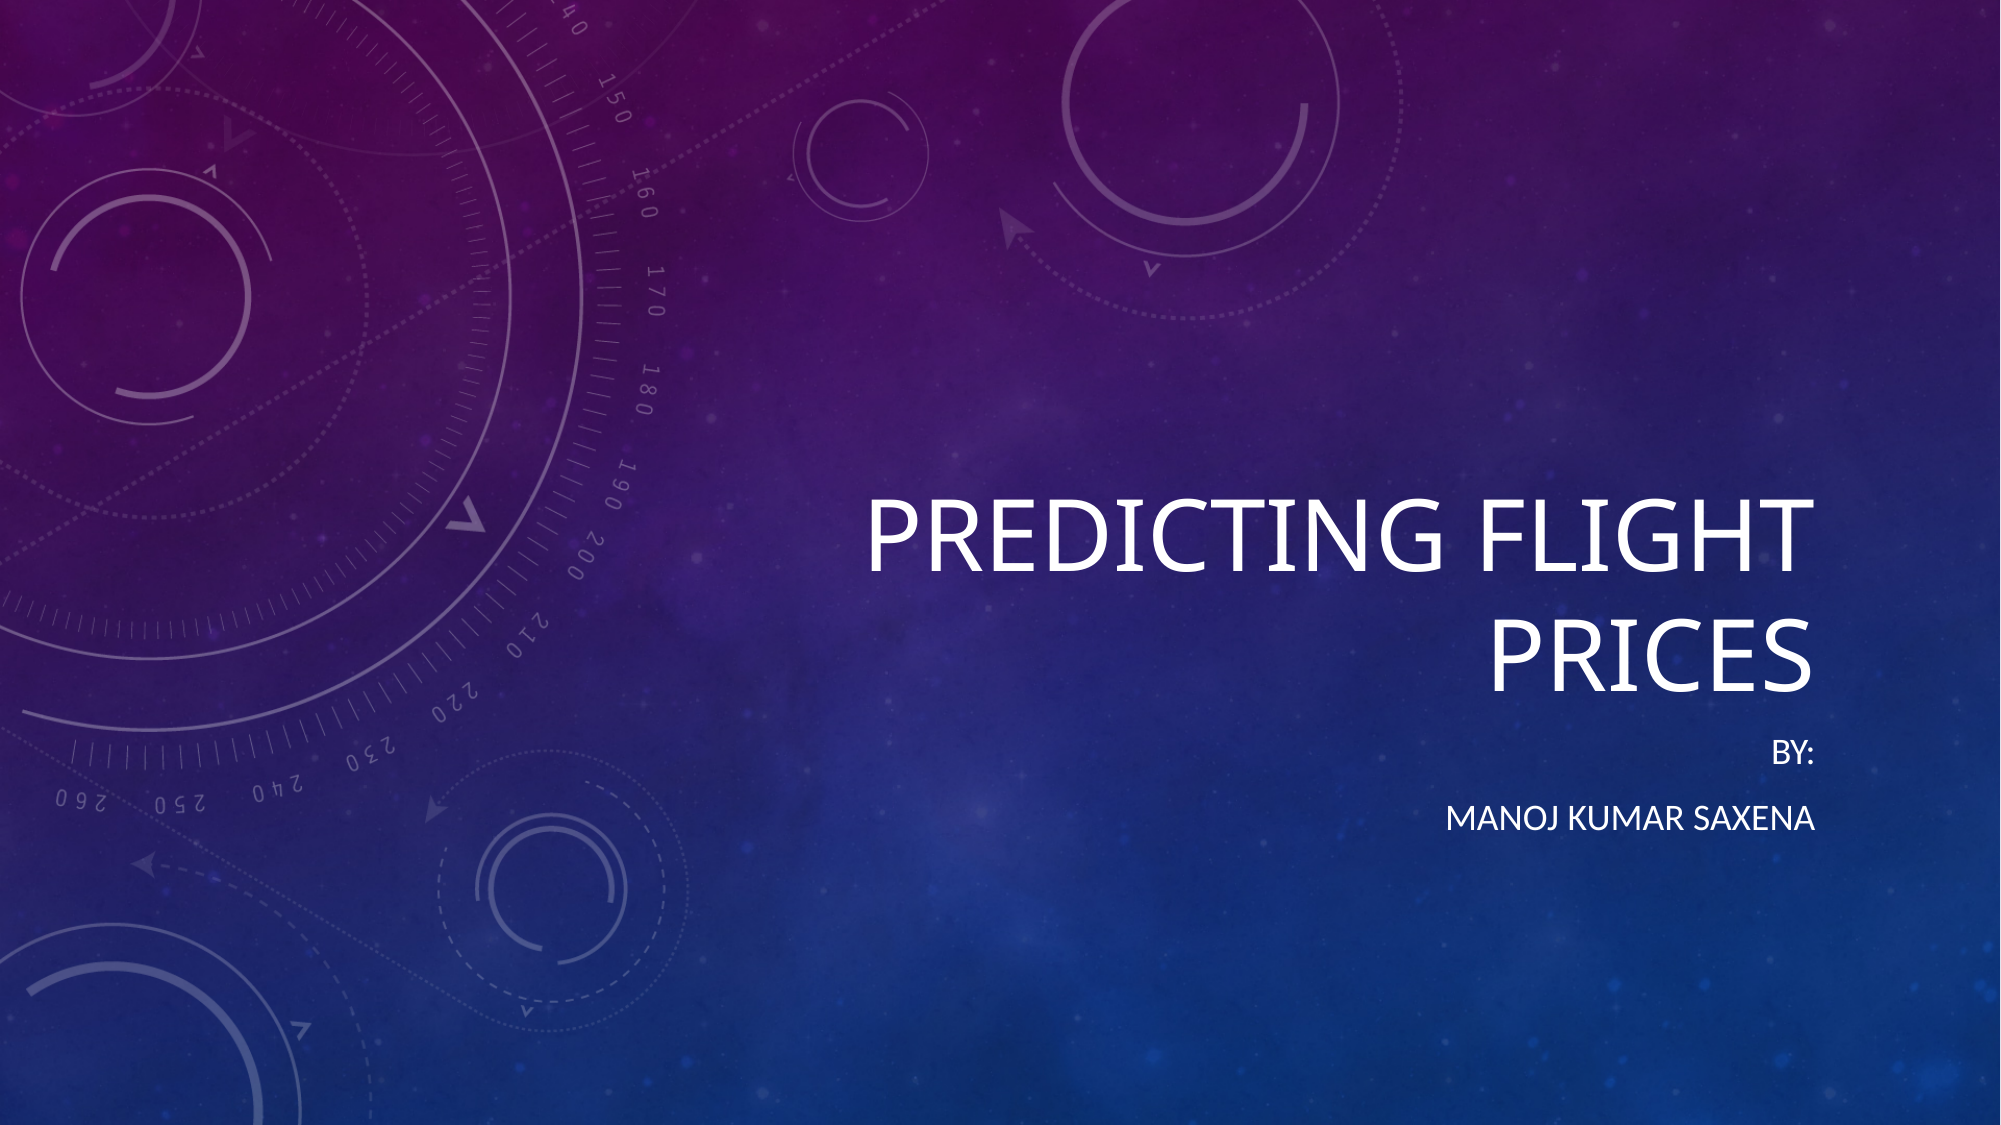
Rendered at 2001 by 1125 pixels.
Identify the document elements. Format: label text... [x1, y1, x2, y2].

subtitle BY: Manoj Kumar Saxena [650, 719, 1831, 950]
title Predicting Flight Prices [650, 322, 1831, 719]
picture [0, 0, 2001, 1125]
